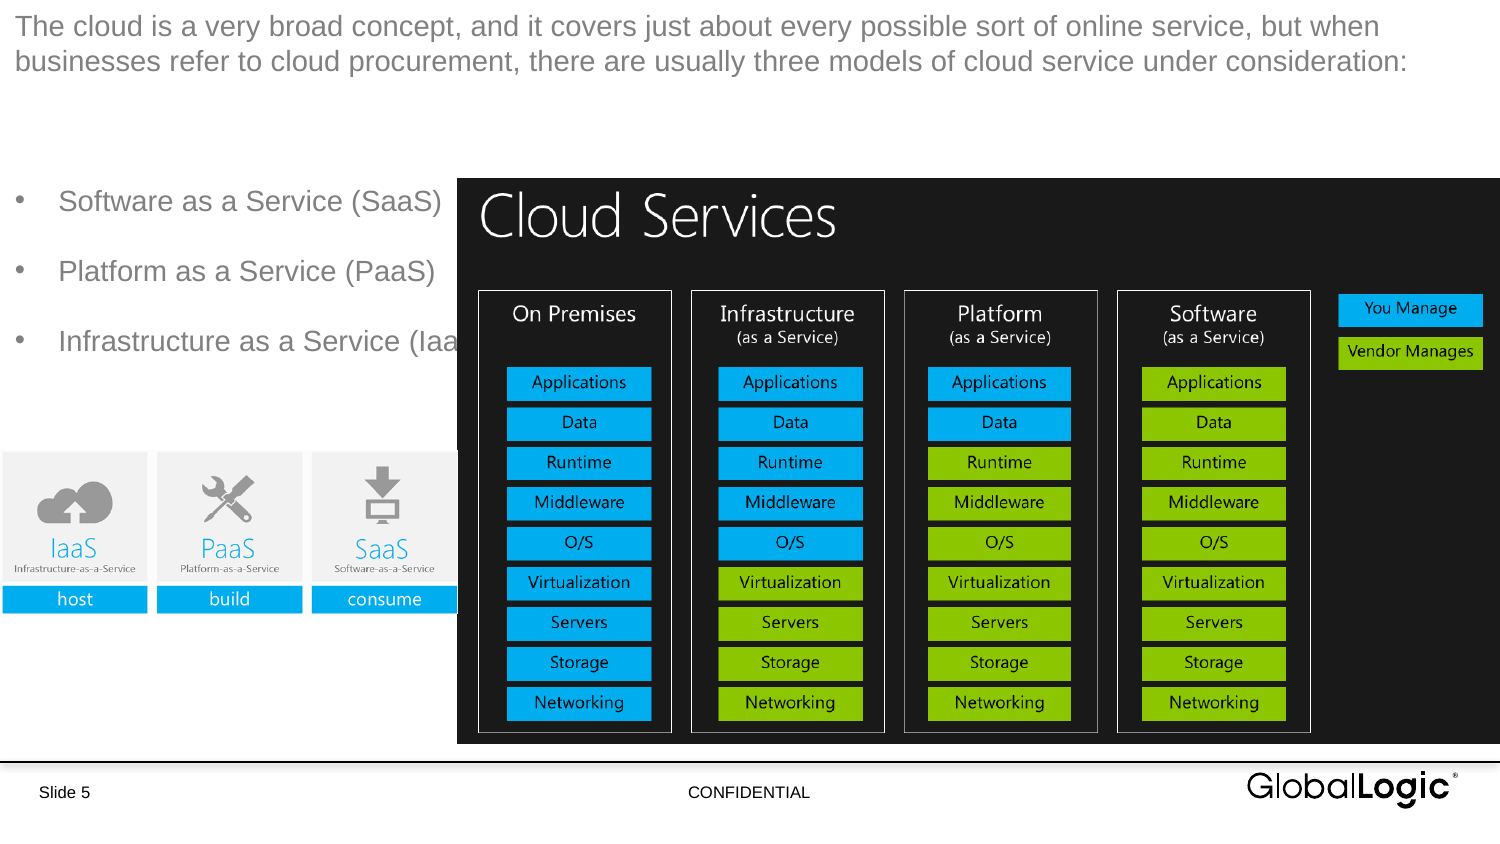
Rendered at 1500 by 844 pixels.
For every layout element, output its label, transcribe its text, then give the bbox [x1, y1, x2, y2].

picture [0, 177, 1500, 744]
text_box The cloud is a very broad concept, and it covers just about every possible sort of online service, but when businesses refer to cloud procurement, there are usually three models of cloud service under consideration: Software as a Service (SaaS) Platform as a Service (PaaS) Infrastructure as a Service (IaaS) [0, 0, 1500, 365]
